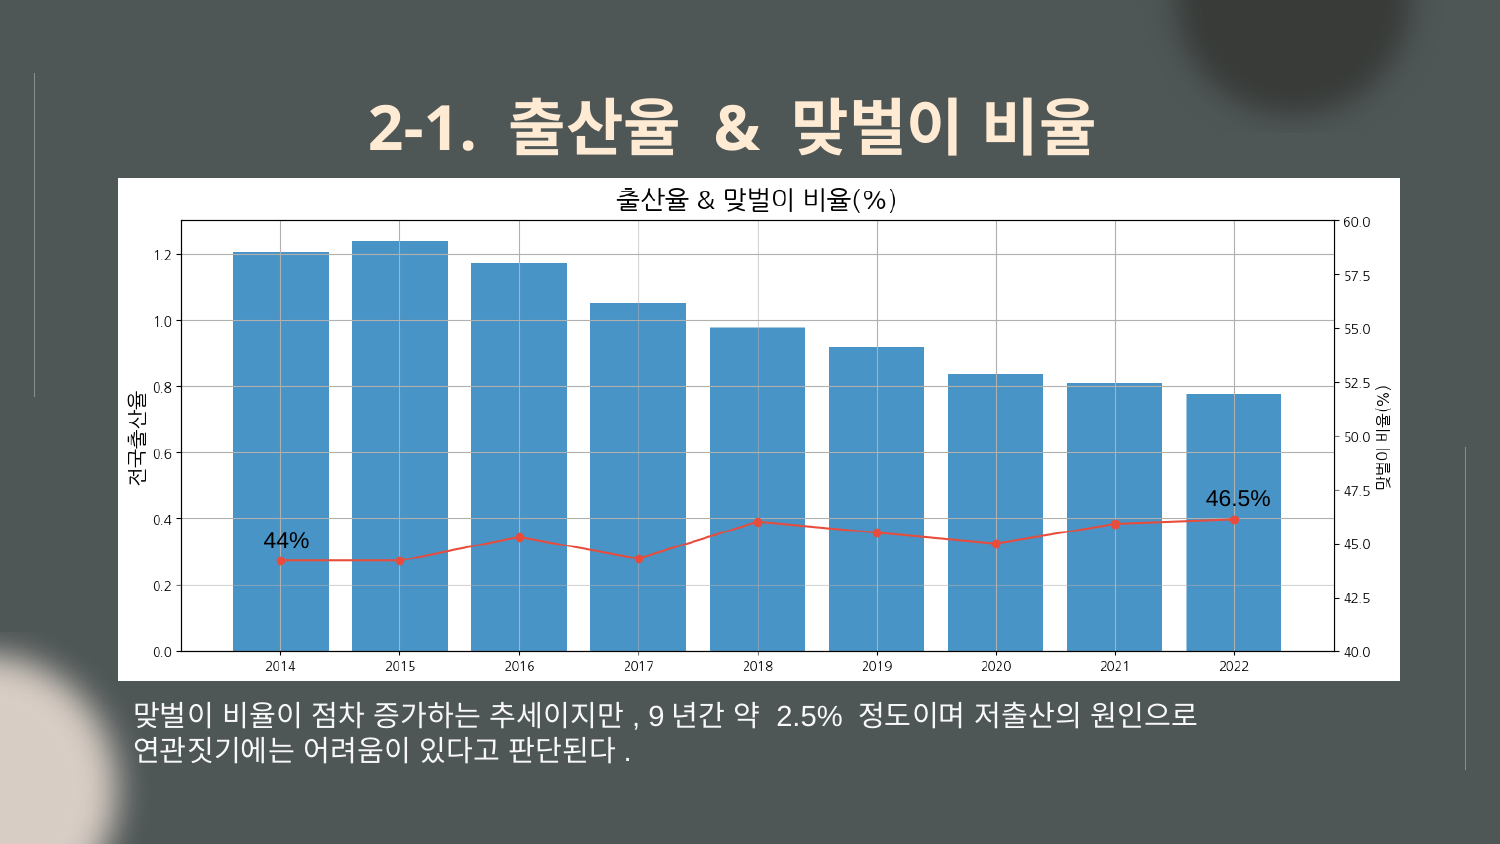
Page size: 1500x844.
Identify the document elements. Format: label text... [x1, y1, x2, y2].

text_box 맞벌이 비율이 점차 증가하는 추세이지만, 9년간 약 2.5% 정도이며 저출산의 원인으로 연관짓기에는 어려움이 있다고 판단된다. [118, 688, 1359, 804]
title 2-1. 출산율 & 맞벌이 비율 [118, 72, 1347, 167]
picture [1138, 0, 1450, 135]
text_box [118, 694, 1367, 816]
picture [0, 178, 1400, 844]
